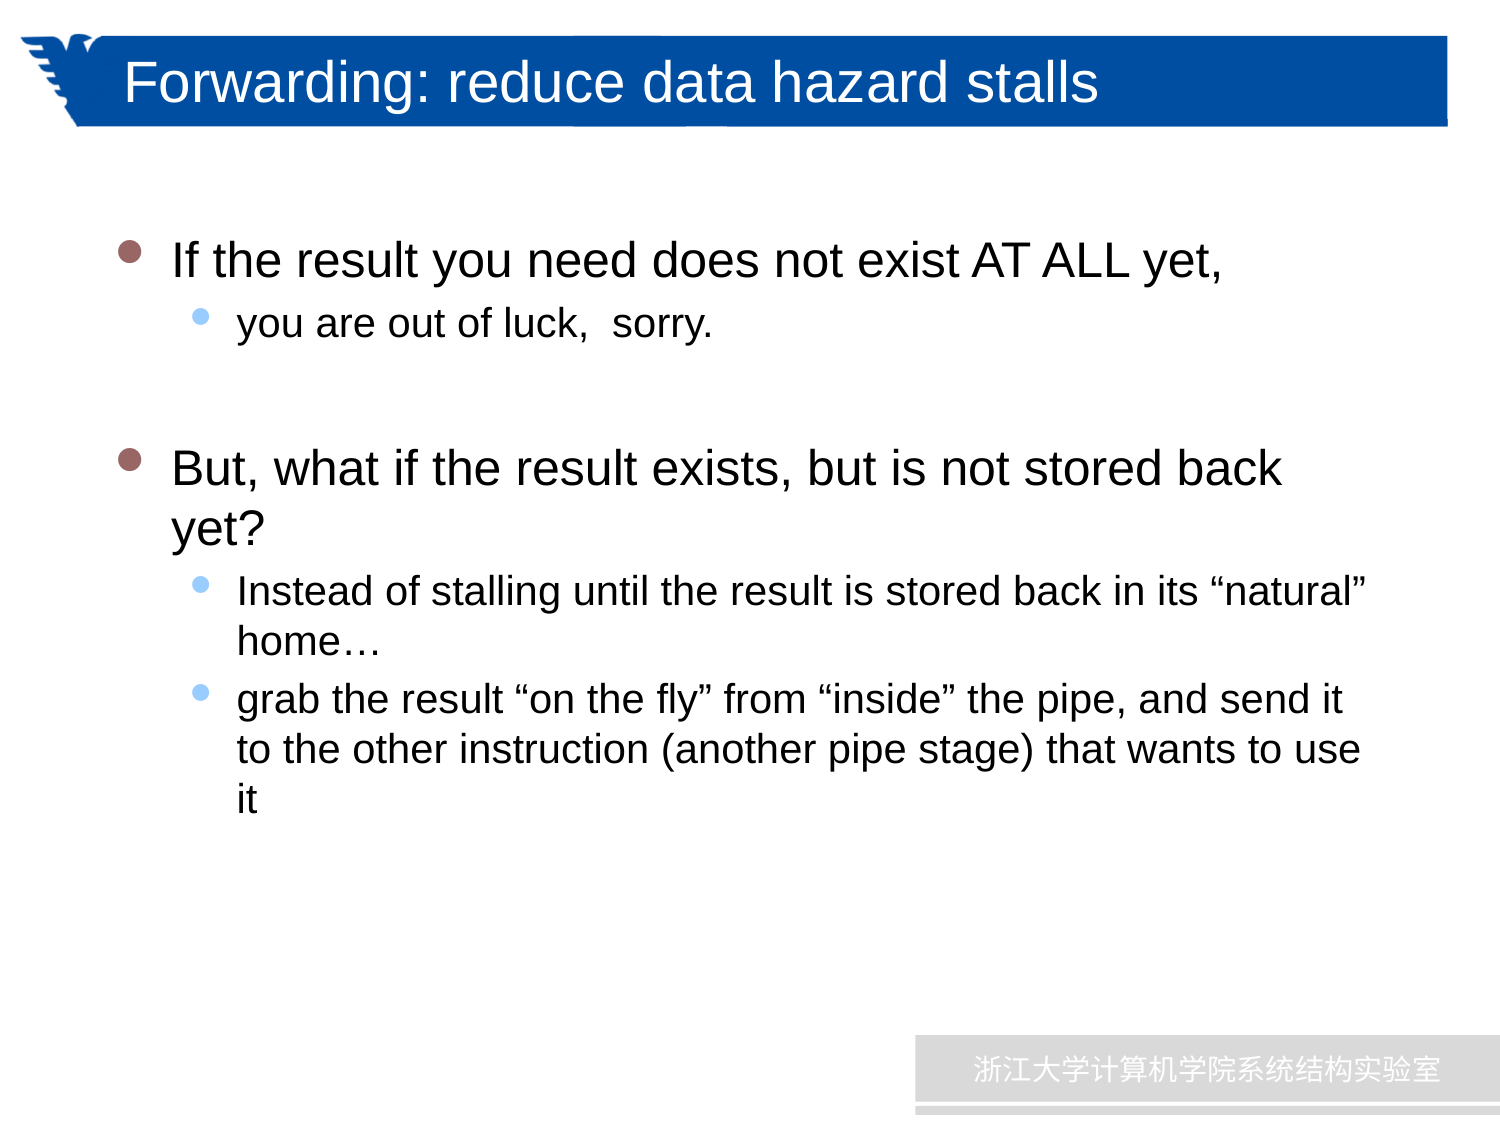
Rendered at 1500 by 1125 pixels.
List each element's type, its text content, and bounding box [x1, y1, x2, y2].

picture [5, 19, 148, 127]
list If the result you need does not exist AT ALL yet, you are out of luck, sorry. But, what if the result exists, but is not stored back yet? Instead of stalling until the result is stored back in its “natural” home… grab the result “on the fly” from “inside” the pipe, and send it to the other instruction (another pipe stage) that wants to use it [99, 219, 1400, 945]
title Forwarding: reduce data hazard stalls [108, 38, 1406, 121]
